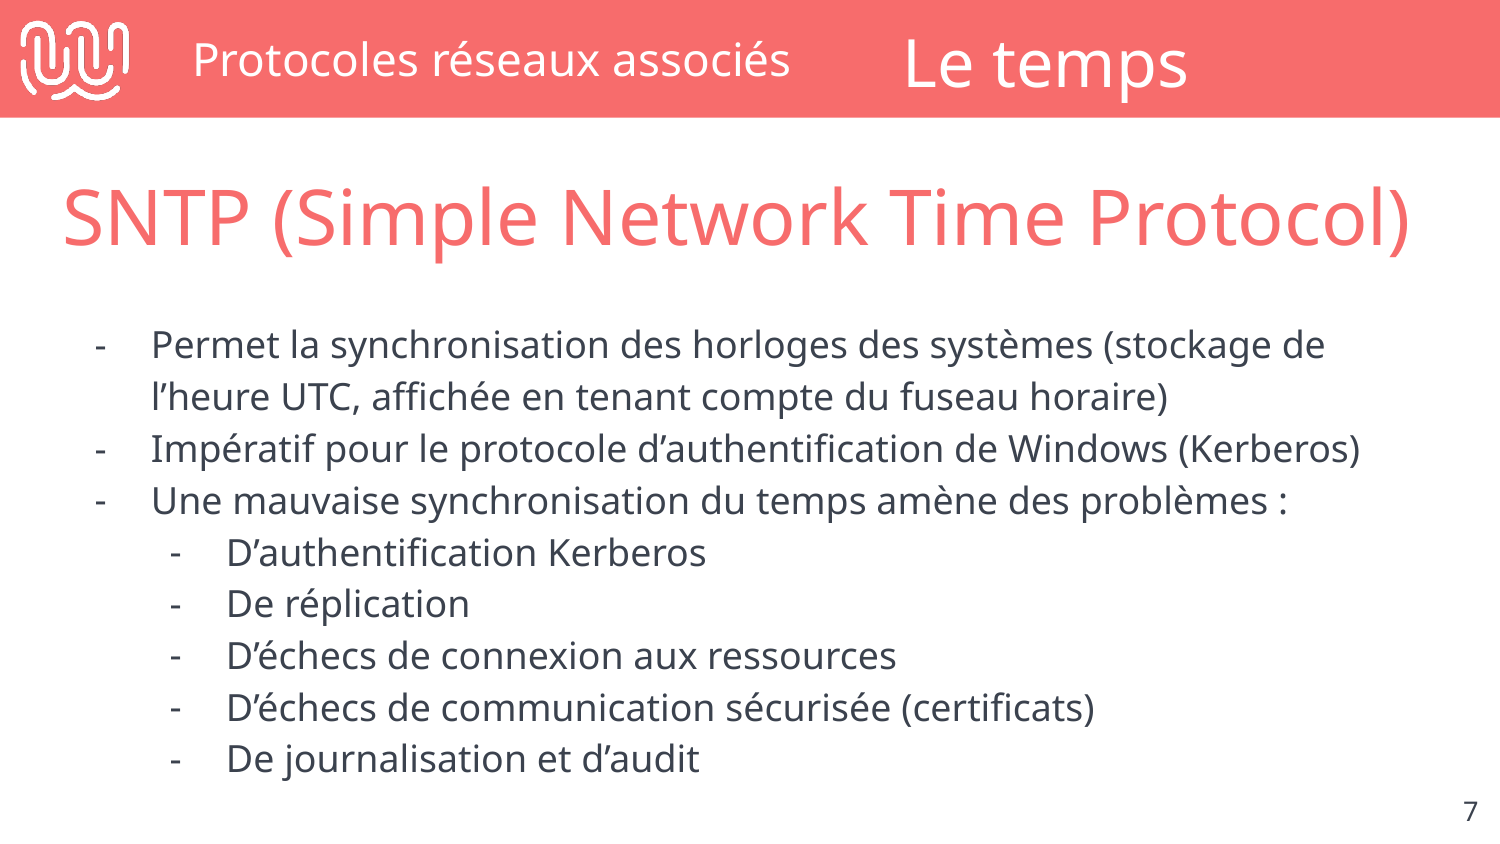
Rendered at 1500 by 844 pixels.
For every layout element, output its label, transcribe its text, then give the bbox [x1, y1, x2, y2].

title SNTP (Simple Network Time Protocol) [62, 168, 1452, 256]
title Protocoles réseaux associés [192, 0, 896, 118]
subtitle Le temps [902, 31, 1479, 91]
list Permet la synchronisation des horloges des systèmes (stockage de l’heure UTC, affichée en tenant compte du fuseau horaire) Impératif pour le protocole d’authentification de Windows (Kerberos) Une mauvaise synchronisation du temps amène des problèmes : D’authentification Kerberos De réplication D’échecs de connexion aux ressources D’échecs de communication sécurisée (certificats) De journalisation et d’audit [75, 290, 1429, 805]
picture [20, 20, 134, 101]
slide_number ‹#› [1403, 779, 1494, 844]
